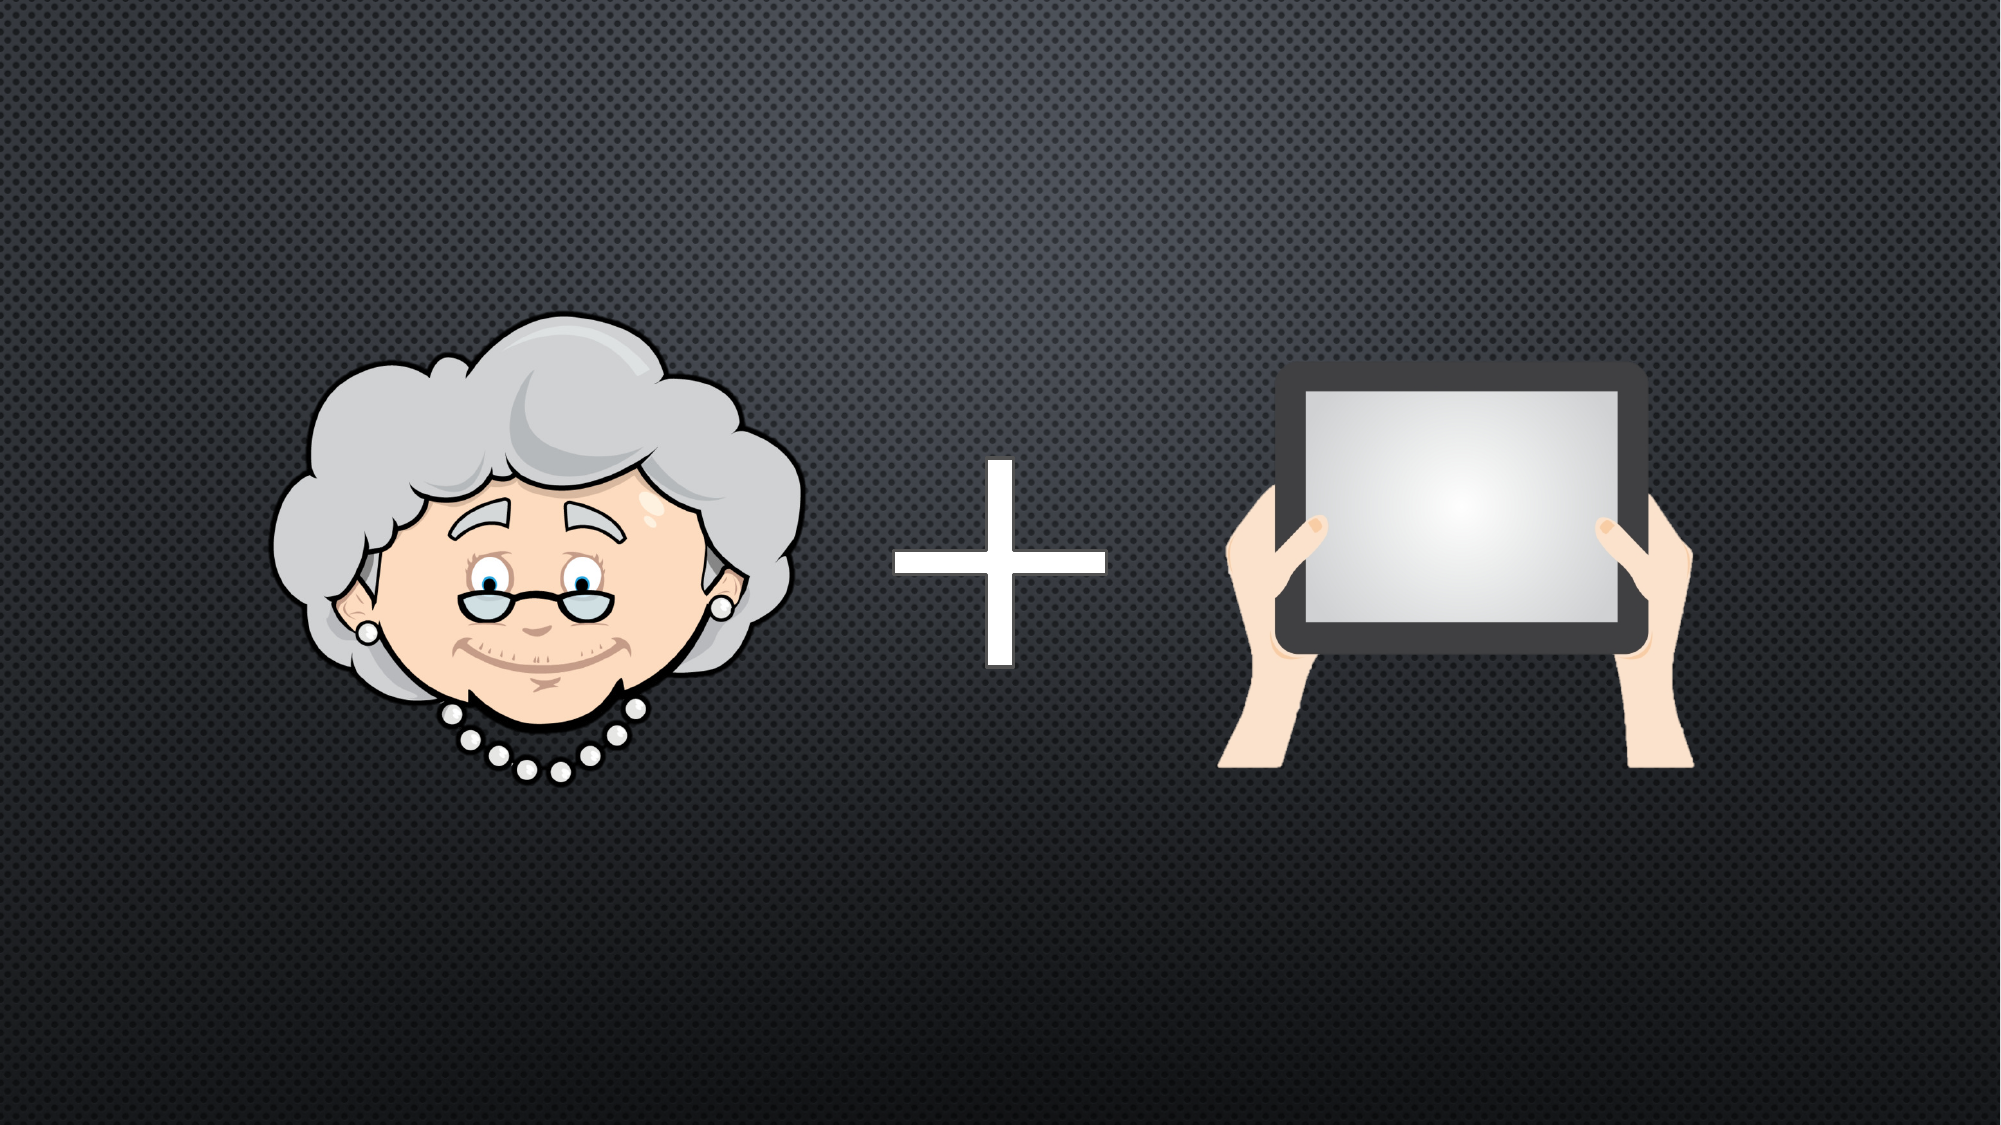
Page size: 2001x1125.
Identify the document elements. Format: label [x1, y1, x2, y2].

text_box [892, 456, 1108, 669]
picture [245, 273, 824, 852]
picture [1203, 337, 1707, 788]
